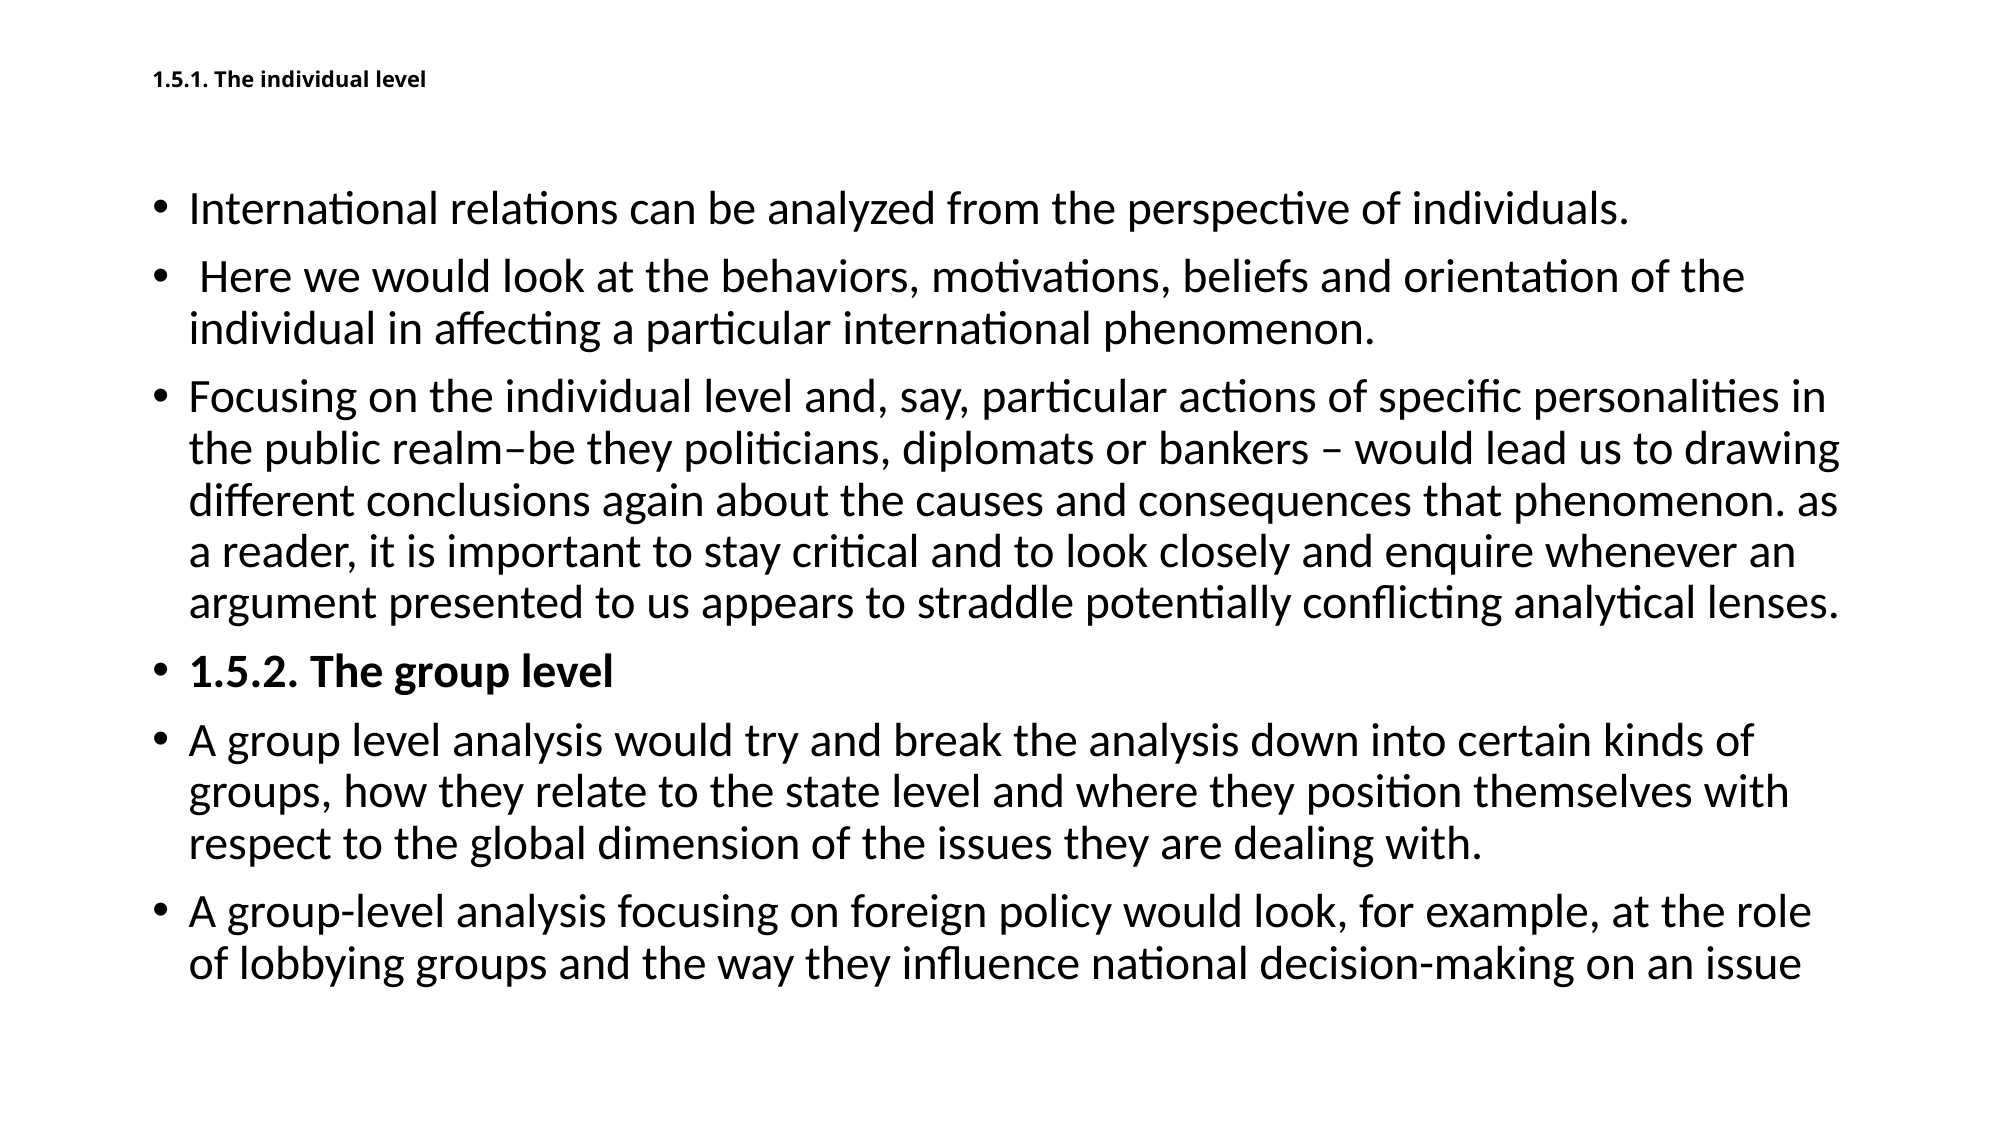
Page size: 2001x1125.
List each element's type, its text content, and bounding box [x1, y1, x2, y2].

title 1.5.1. The individual level [137, 59, 1863, 127]
list International relations can be analyzed from the perspective of individuals. Here we would look at the behaviors, motivations, beliefs and orientation of the individual in affecting a particular international phenomenon. Focusing on the individual level and, say, particular actions of specific personalities in the public realm–be they politicians, diplomats or bankers – would lead us to drawing different conclusions again about the causes and consequences that phenomenon. as a reader, it is important to stay critical and to look closely and enquire whenever an argument presented to us appears to straddle potentially conflicting analytical lenses. 1.5.2. The group level A group level analysis would try and break the analysis down into certain kinds of groups, how they relate to the state level and where they position themselves with respect to the global dimension of the issues they are dealing with. A group-level analysis focusing on foreign policy would look, for example, at the role of lobbying groups and the way they influence national decision-making on an issue [137, 175, 1863, 1014]
